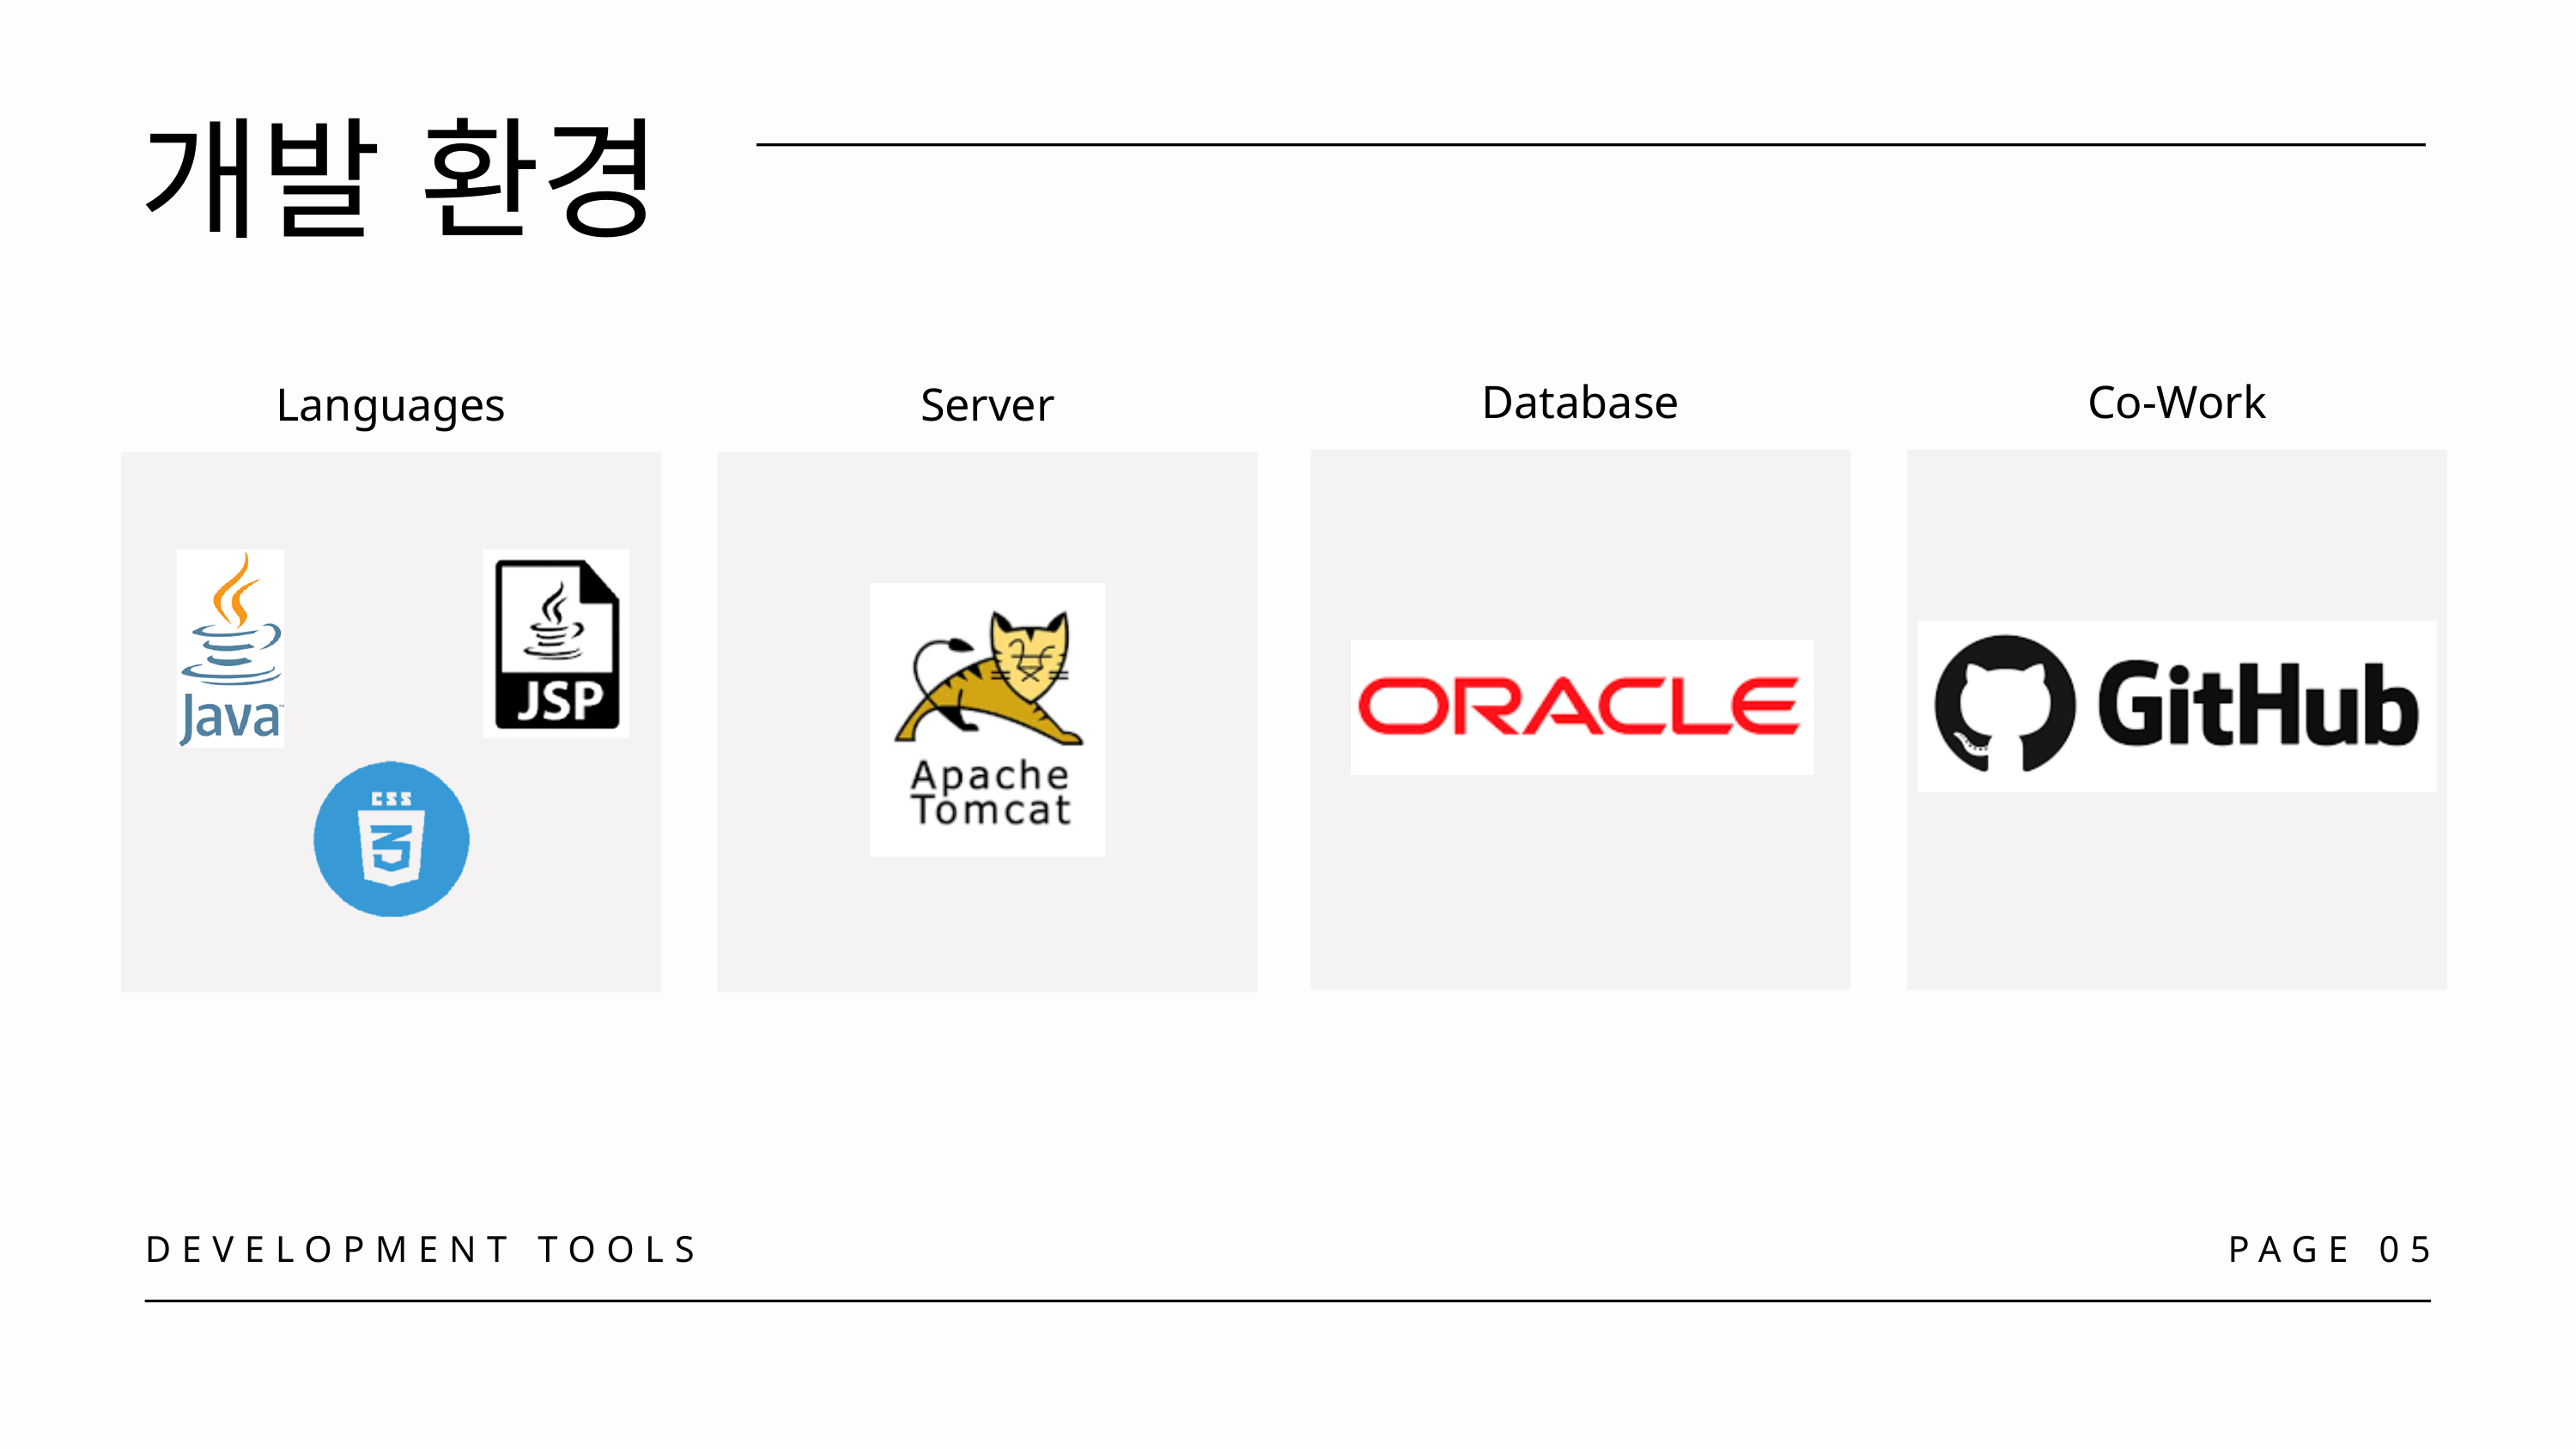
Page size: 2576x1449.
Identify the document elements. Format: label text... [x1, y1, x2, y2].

text_box 개발 환경 [139, 70, 768, 255]
text_box PAGE 05 [2014, 1219, 2432, 1270]
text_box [717, 452, 1258, 993]
text_box Database [1407, 364, 1754, 427]
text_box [1906, 449, 2448, 991]
text_box Languages [218, 367, 565, 430]
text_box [120, 452, 662, 993]
text_box DEVELOPMENT TOOLS [144, 1219, 741, 1270]
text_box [1310, 449, 1851, 991]
text_box Server [814, 367, 1161, 430]
text_box Co-Work [2003, 364, 2350, 427]
